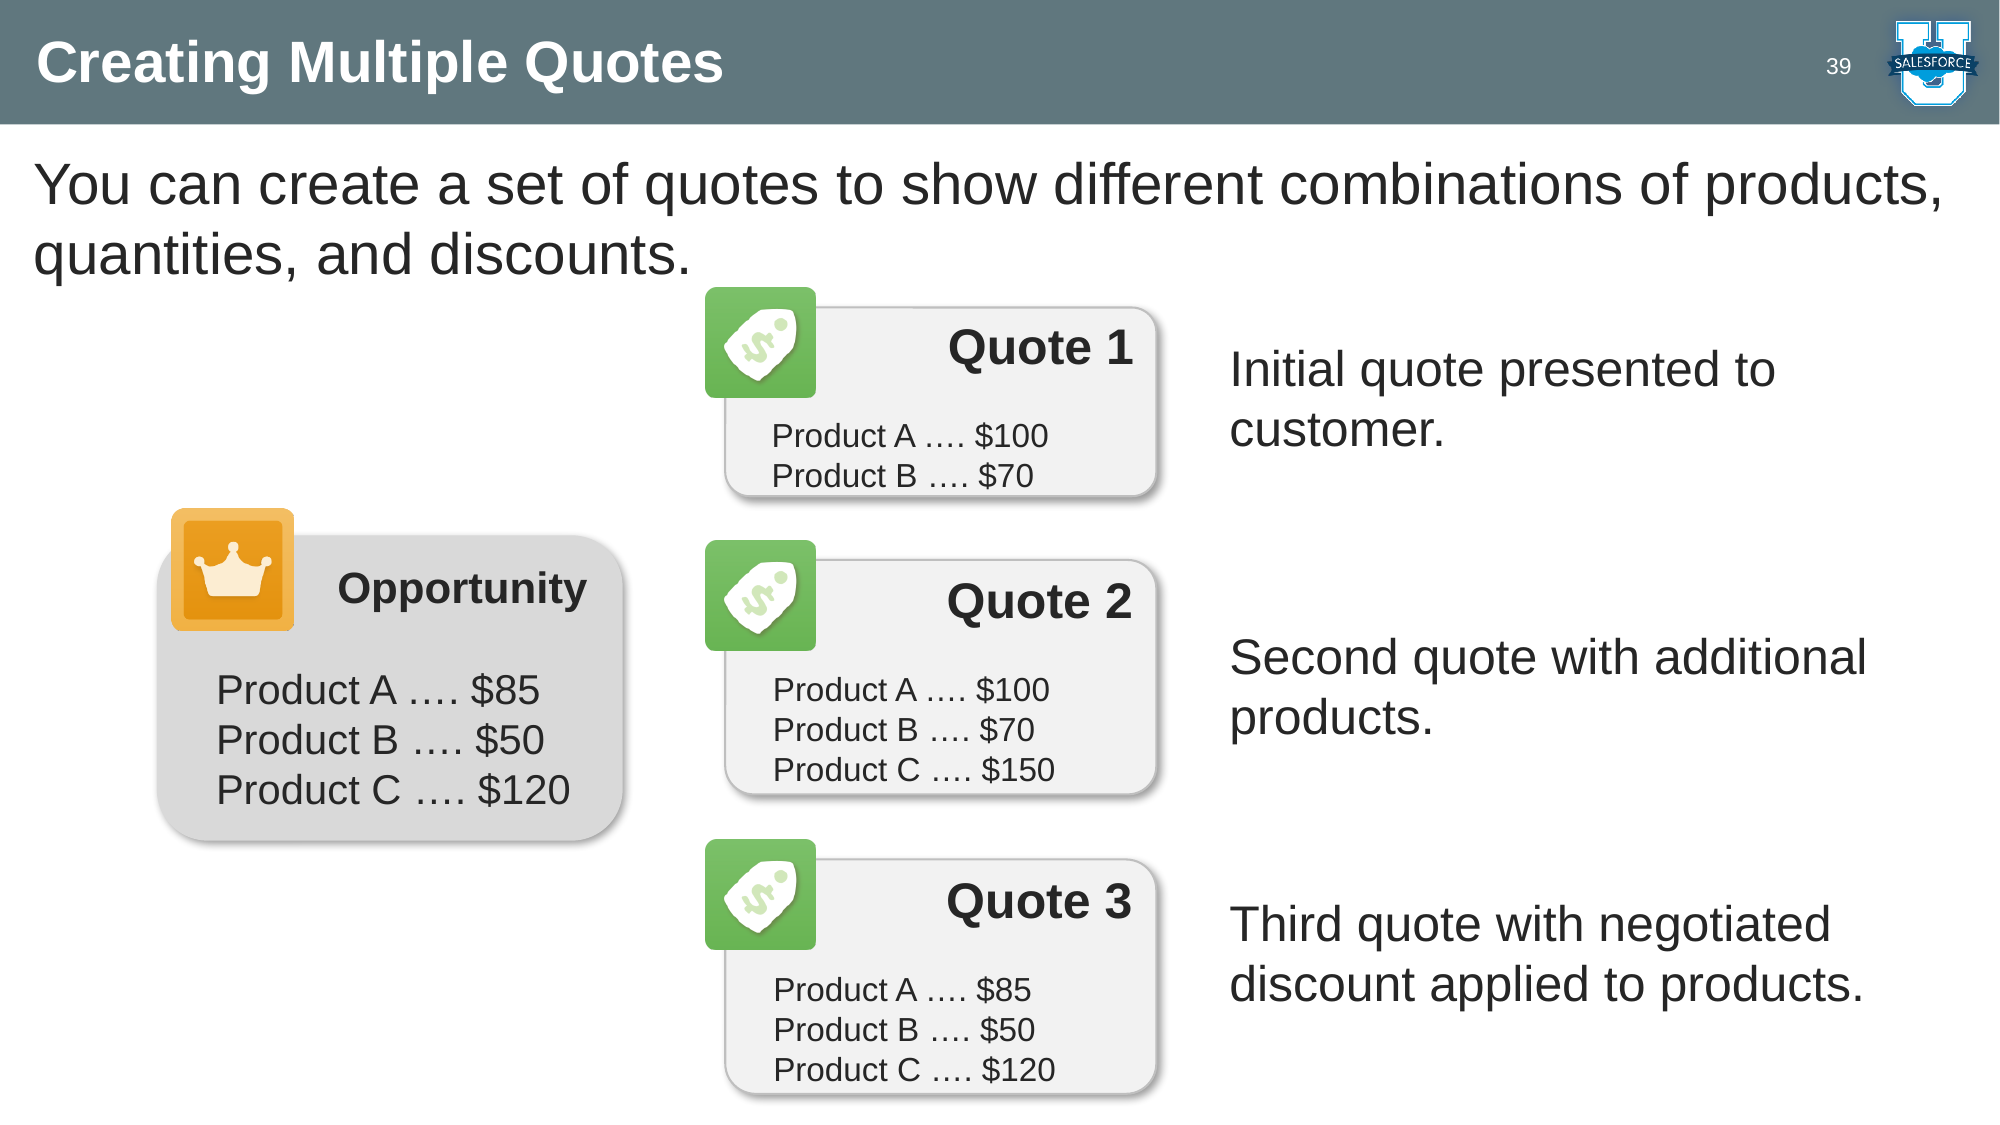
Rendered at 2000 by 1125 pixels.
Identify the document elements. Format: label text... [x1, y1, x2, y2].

list You can create a set of quotes to show different combinations of products, quantities, and discounts. [18, 138, 1978, 291]
text_box Third quote with negotiated discount applied to products. [1214, 884, 1948, 1020]
slide_number 39 [1787, 49, 1867, 82]
title Creating Multiple Quotes [21, 0, 1782, 123]
text_box Initial quote presented to customer. [1214, 329, 1845, 465]
text_box Second quote with additional products. [1214, 617, 1903, 753]
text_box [705, 540, 1157, 795]
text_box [705, 287, 1157, 497]
text_box Opportunity Product A …. $85 Product B …. $50 Product C …. $120 [156, 535, 623, 841]
picture [171, 508, 295, 631]
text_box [705, 839, 1157, 1095]
picture [1886, 20, 1979, 106]
